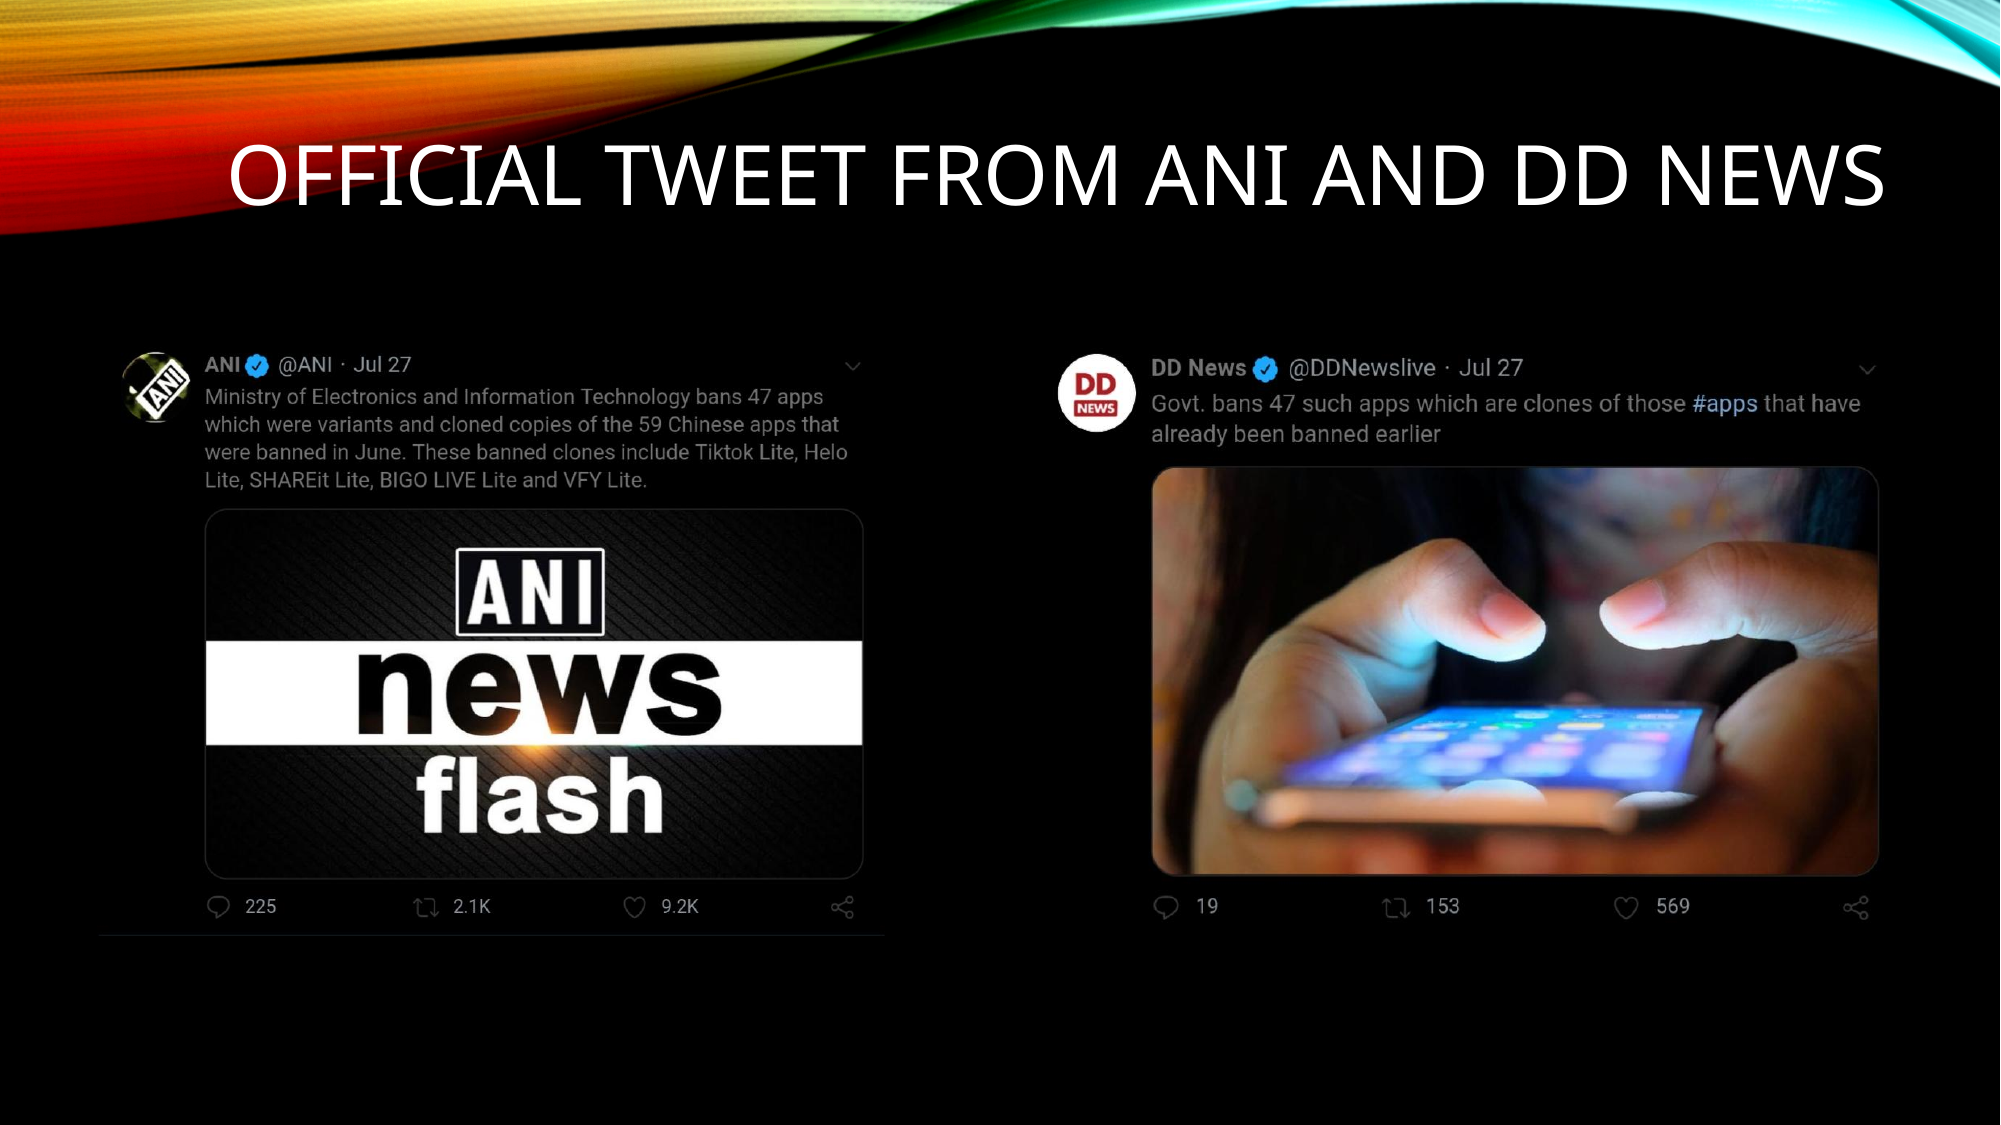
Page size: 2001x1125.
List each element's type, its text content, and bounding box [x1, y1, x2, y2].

picture [1032, 341, 1904, 936]
picture [0, 0, 2000, 237]
title Official tweet from ani and dd news [170, 96, 1903, 261]
picture [96, 341, 885, 936]
